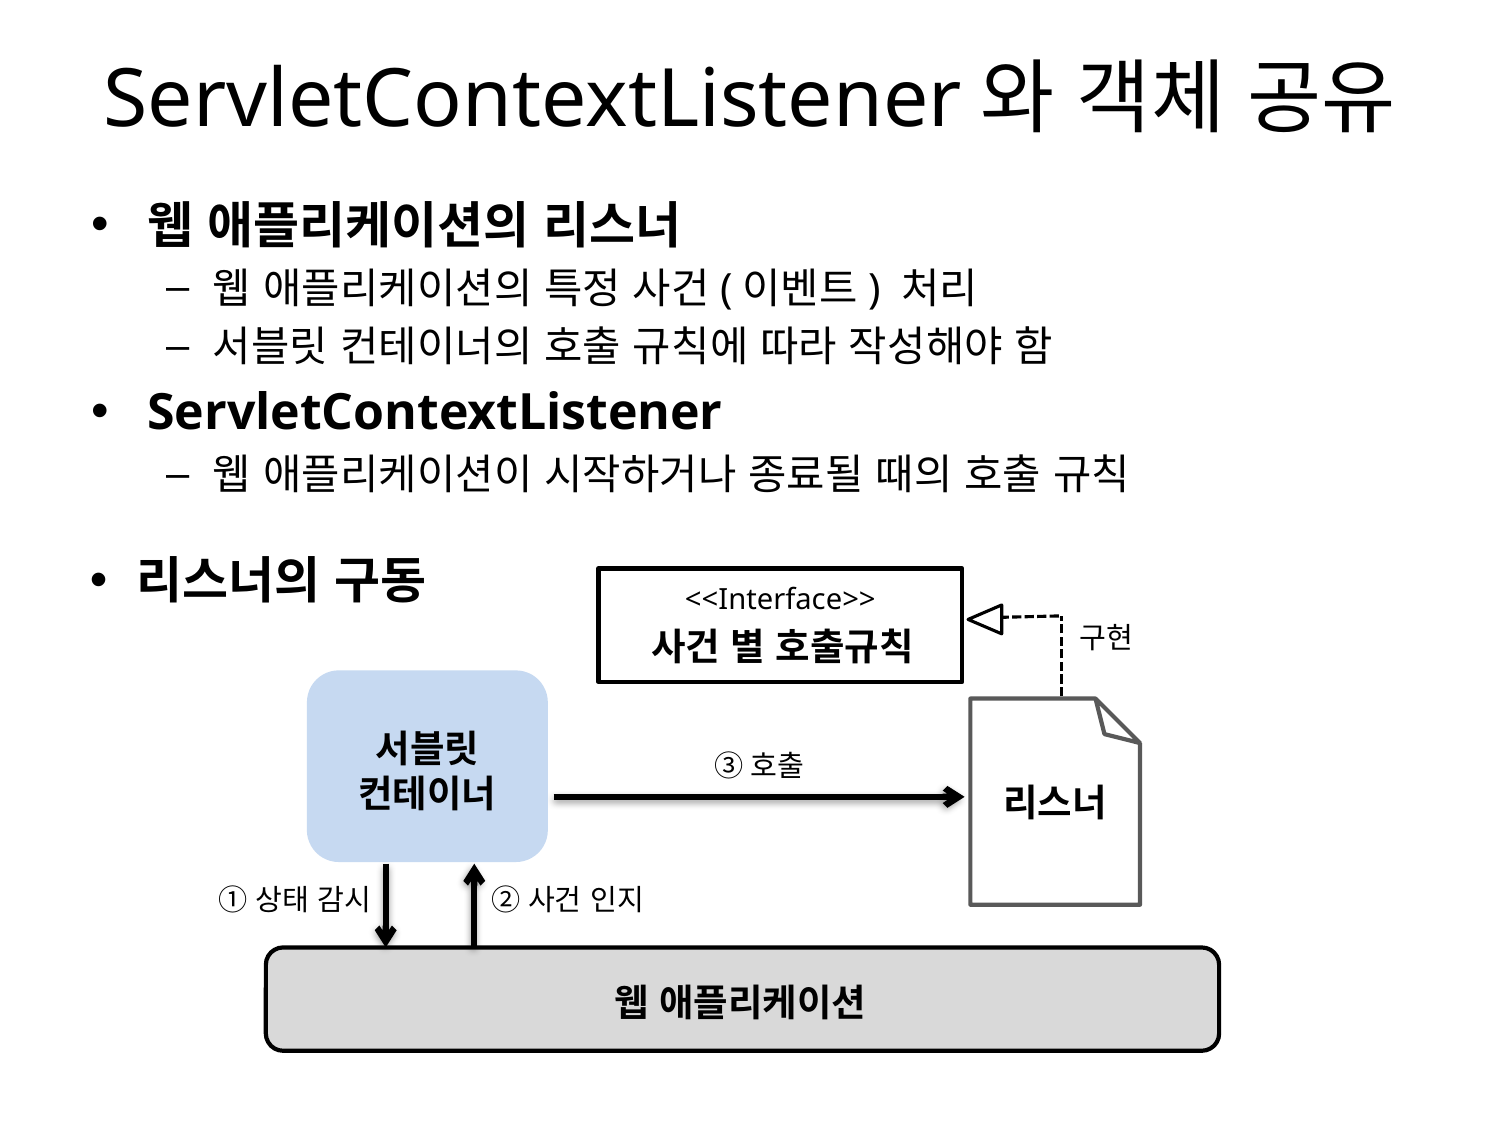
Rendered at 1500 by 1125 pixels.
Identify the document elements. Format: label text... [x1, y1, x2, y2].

text_box 리스너의 구동 [74, 541, 484, 617]
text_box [970, 698, 1141, 905]
text_box 구현 [1073, 619, 1172, 655]
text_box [263, 947, 1220, 1051]
text_box ①상태 감시 [156, 881, 372, 917]
text_box [968, 603, 1004, 636]
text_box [598, 568, 965, 683]
title ServletContextListener와 객체 공유 [75, 0, 1425, 188]
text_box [306, 670, 549, 863]
text_box 웹 애플리케이션의 리스너 웹 애플리케이션의 특정 사건(이벤트) 처리 서블릿 컨테이너의 호출 규칙에 따라 작성해야 함 ServletContextListener 웹 애플리케이션이 시작하거나 종료될 때의 호출 규칙 [75, 185, 1400, 525]
text_box ②사건 인지 [486, 881, 735, 917]
text_box ③호출 [554, 747, 965, 783]
